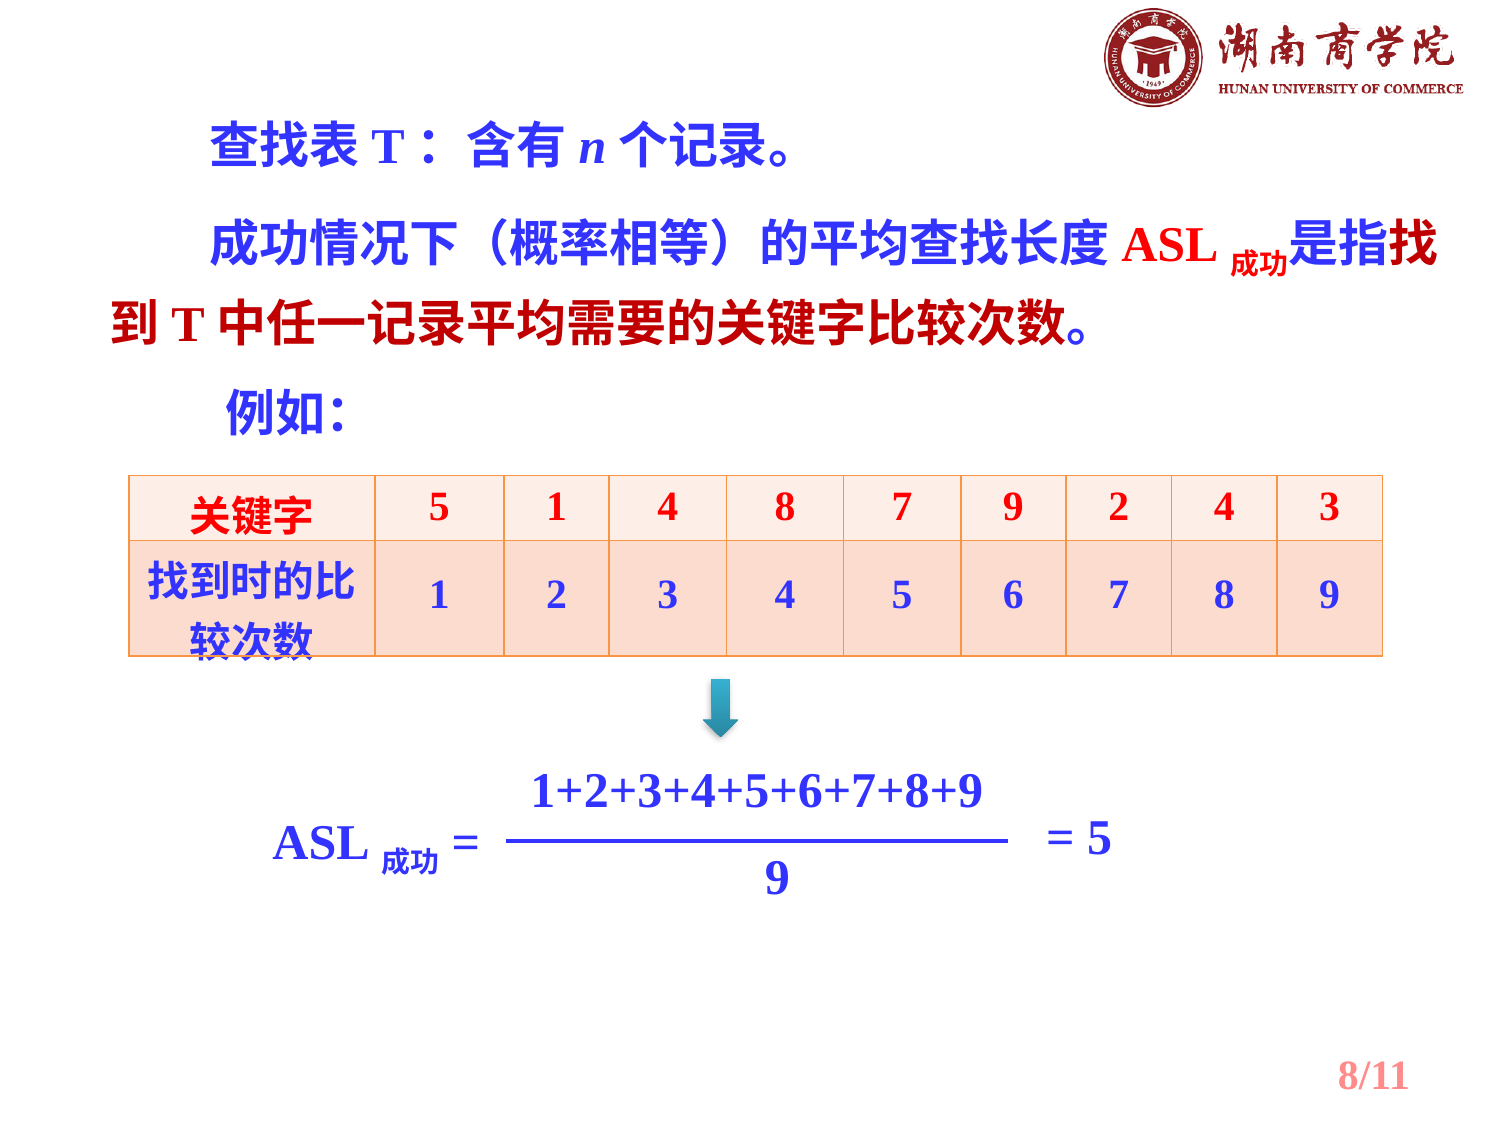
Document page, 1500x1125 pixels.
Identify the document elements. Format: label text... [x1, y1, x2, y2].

table_cell 3 [610, 541, 726, 655]
table_cell 9 [1278, 541, 1382, 655]
table_cell 1 [376, 541, 503, 655]
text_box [257, 749, 1149, 914]
table_header 3 [1278, 476, 1382, 540]
table_header 1 [505, 476, 608, 540]
table_cell 5 [844, 541, 960, 655]
table_header 2 [1067, 476, 1171, 540]
picture [1074, 0, 1489, 113]
table_cell 4 [727, 541, 843, 655]
table_cell 2 [505, 541, 608, 655]
table_cell 找到时的比较次数 [130, 541, 374, 655]
table_header 8 [727, 476, 843, 540]
table_header 关键字 [130, 476, 374, 540]
table_header 7 [844, 476, 960, 540]
table_cell 7 [1067, 541, 1171, 655]
text_box [703, 678, 739, 738]
table_cell 8 [1172, 541, 1276, 655]
table_cell 6 [962, 541, 1065, 655]
slide_number 8/11 [1074, 1042, 1425, 1103]
table_header 9 [962, 476, 1065, 540]
text_box 查找表T：含有n个记录。 成功情况下（概率相等）的平均查找长度ASL成功是指找到T中任一记录平均需要的关键字比较次数。 [94, 93, 1465, 360]
table_header 4 [610, 476, 726, 540]
text_box 例如： [210, 374, 516, 449]
table_header 5 [376, 476, 503, 540]
table_header 4 [1172, 476, 1276, 540]
